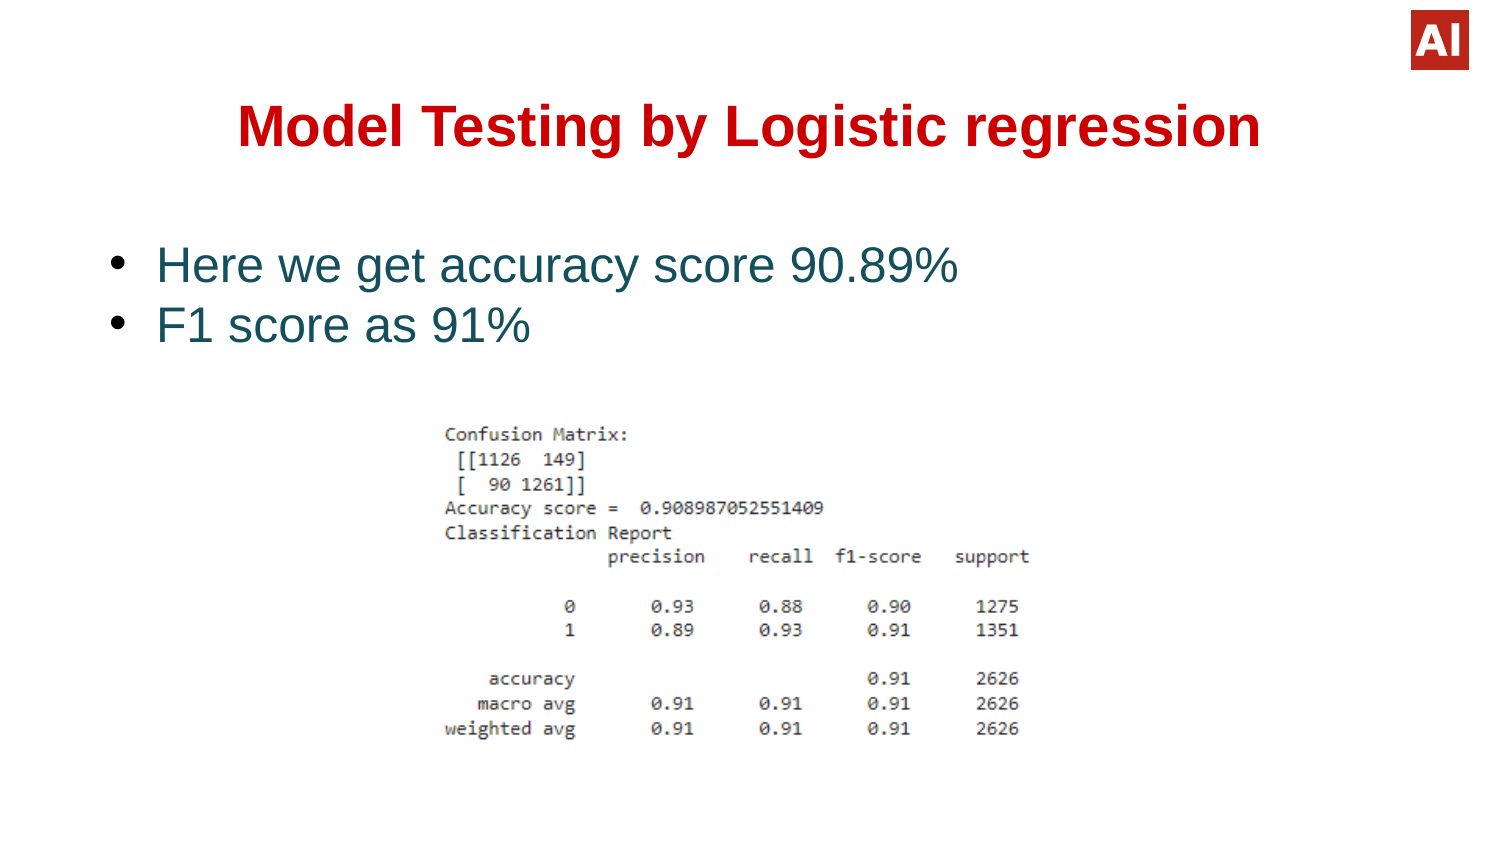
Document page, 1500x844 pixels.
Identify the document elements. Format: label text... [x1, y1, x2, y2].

picture [1411, 10, 1469, 70]
text_box Here we get accuracy score 90.89% F1 score as 91% [94, 224, 1394, 420]
picture [406, 419, 1094, 761]
title Model Testing by Logistic regression [51, 72, 1449, 167]
